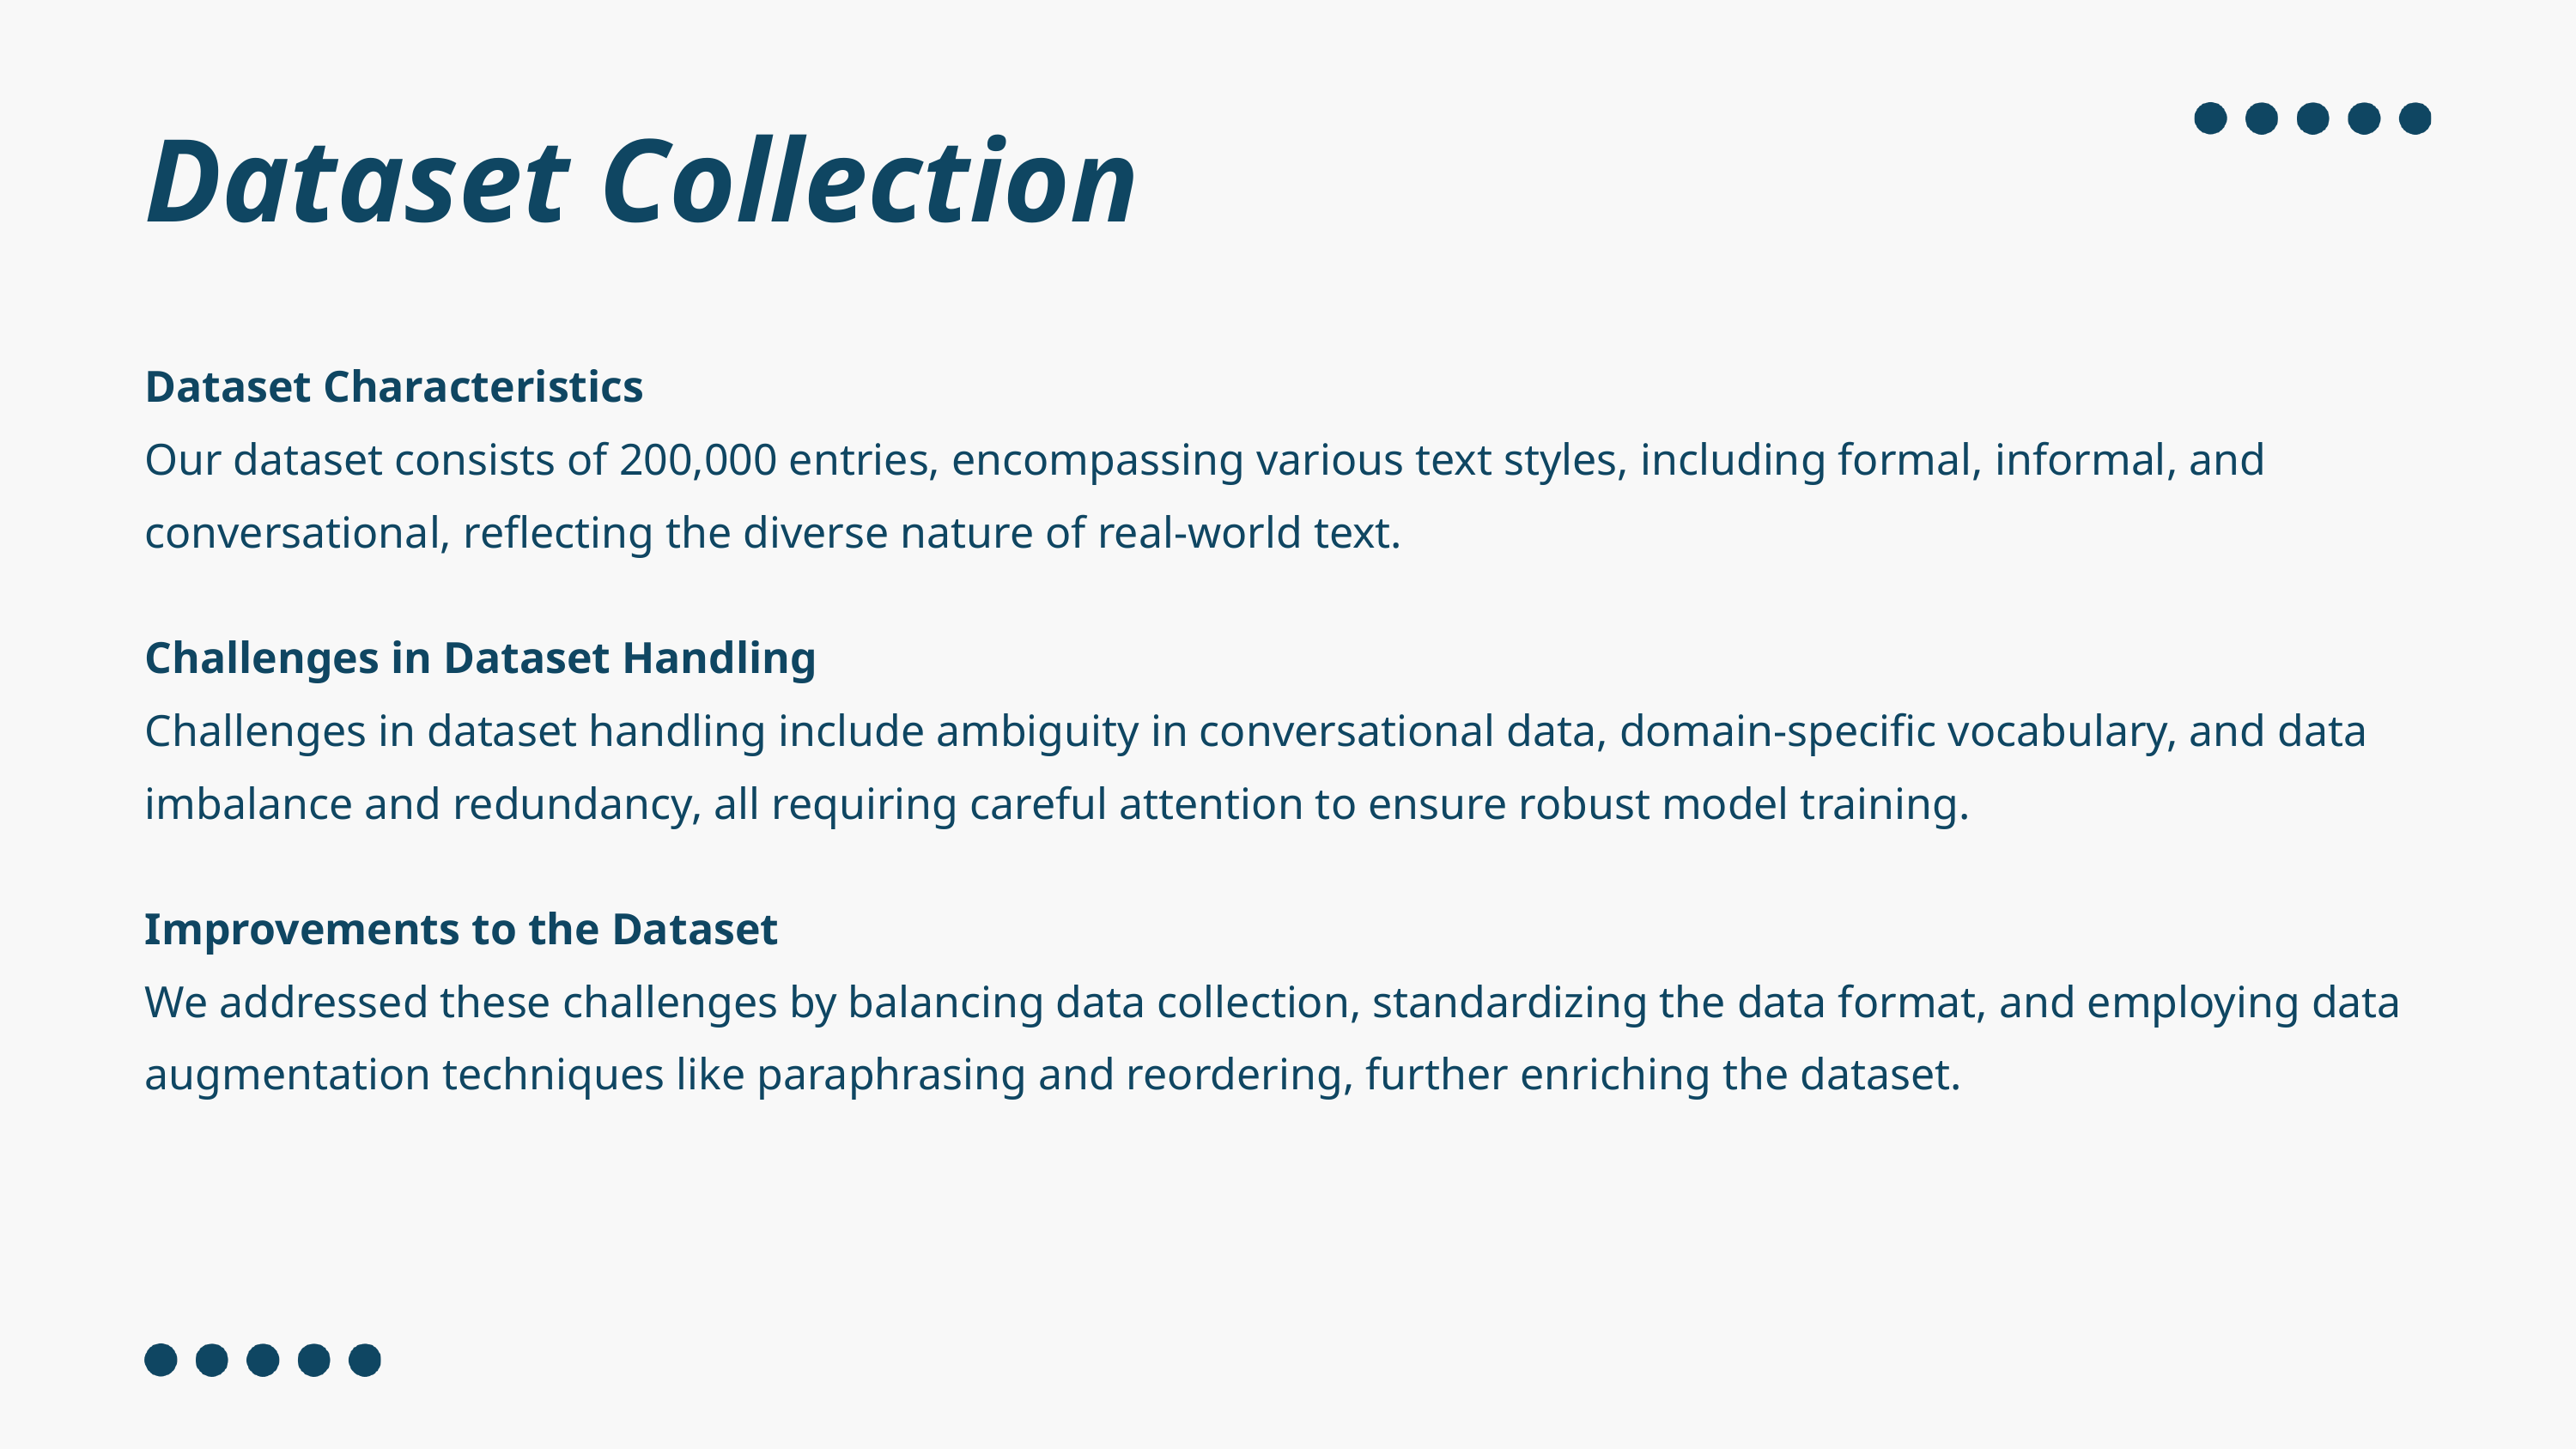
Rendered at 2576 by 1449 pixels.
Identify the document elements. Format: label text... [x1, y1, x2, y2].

text_box Challenges in Dataset Handling Challenges in dataset handling include ambiguity in conversational data, domain-specific vocabulary, and data imbalance and redundancy, all requiring careful attention to ensure robust model training. [144, 609, 2432, 828]
text_box [2194, 100, 2432, 136]
text_box [144, 1342, 381, 1378]
text_box Dataset Collection [144, 84, 2127, 246]
text_box Dataset Characteristics Our dataset consists of 200,000 entries, encompassing various text styles, including formal, informal, and conversational, reflecting the diverse nature of real-world text. [144, 337, 2432, 557]
text_box Improvements to the Dataset We addressed these challenges by balancing data collection, standardizing the data format, and employing data augmentation techniques like paraphrasing and reordering, further enriching the dataset. [144, 880, 2432, 1099]
